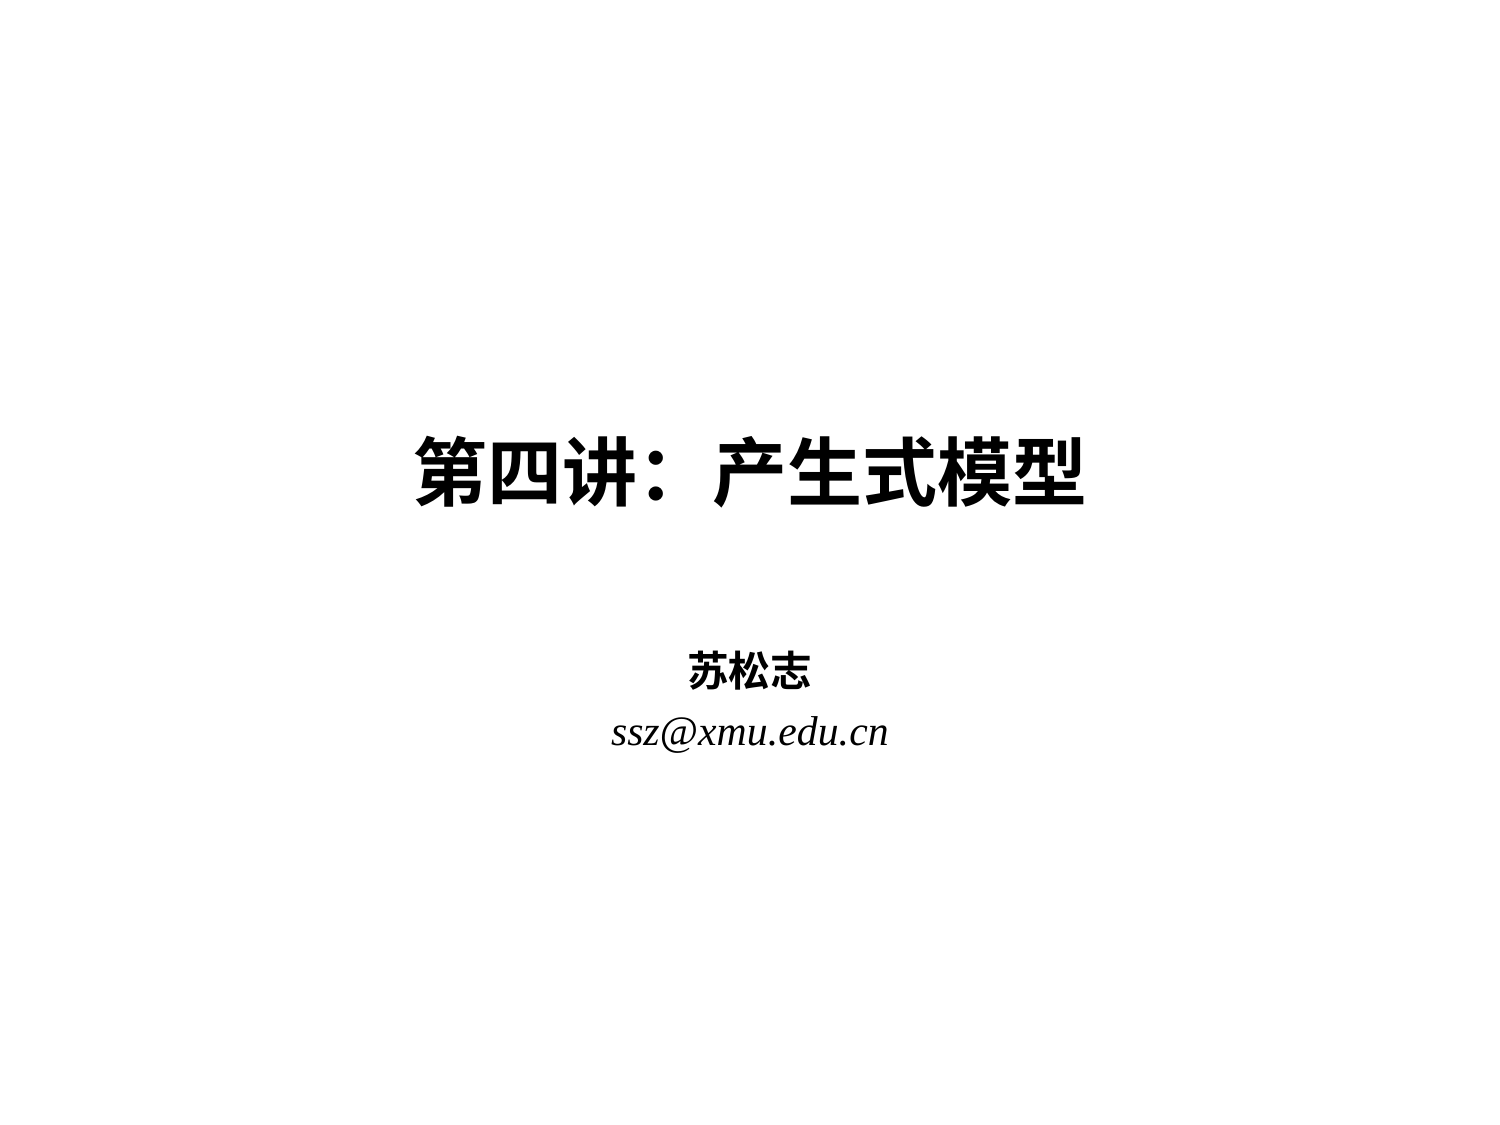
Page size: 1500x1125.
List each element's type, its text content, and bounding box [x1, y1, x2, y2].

title 第四讲：产生式模型 [112, 349, 1388, 591]
subtitle 苏松志 ssz@xmu.edu.cn [225, 637, 1275, 925]
